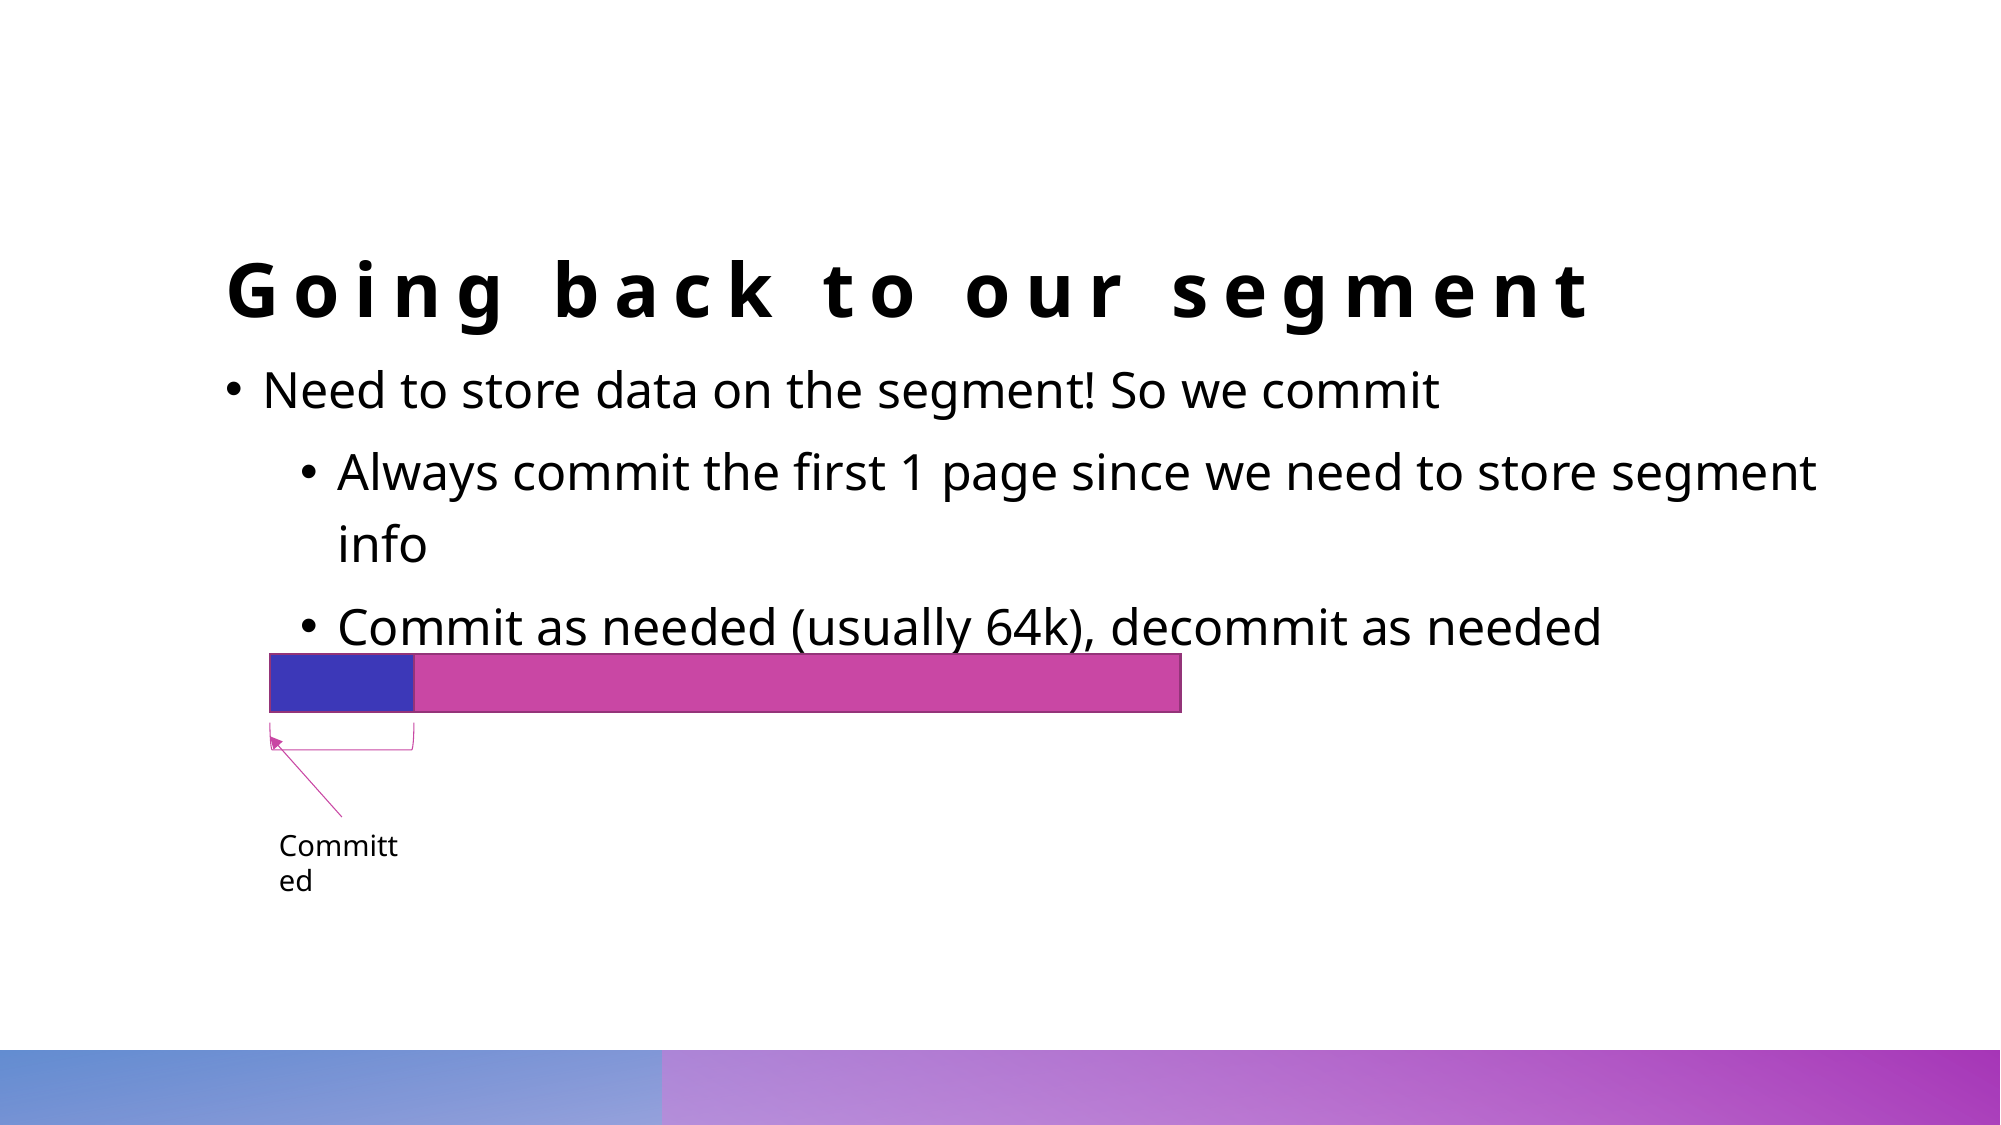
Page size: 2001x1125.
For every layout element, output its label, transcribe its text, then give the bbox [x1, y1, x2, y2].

text_box [269, 653, 415, 713]
text_box [269, 722, 415, 751]
list Need to store data on the segment! So we commit Always commit the first 1 page since we need to store segment info Commit as needed (usually 64k), decommit as needed [225, 346, 1905, 996]
text_box Committed [264, 819, 420, 905]
text_box [415, 653, 1182, 713]
title Going back to our segment [225, 130, 1905, 333]
